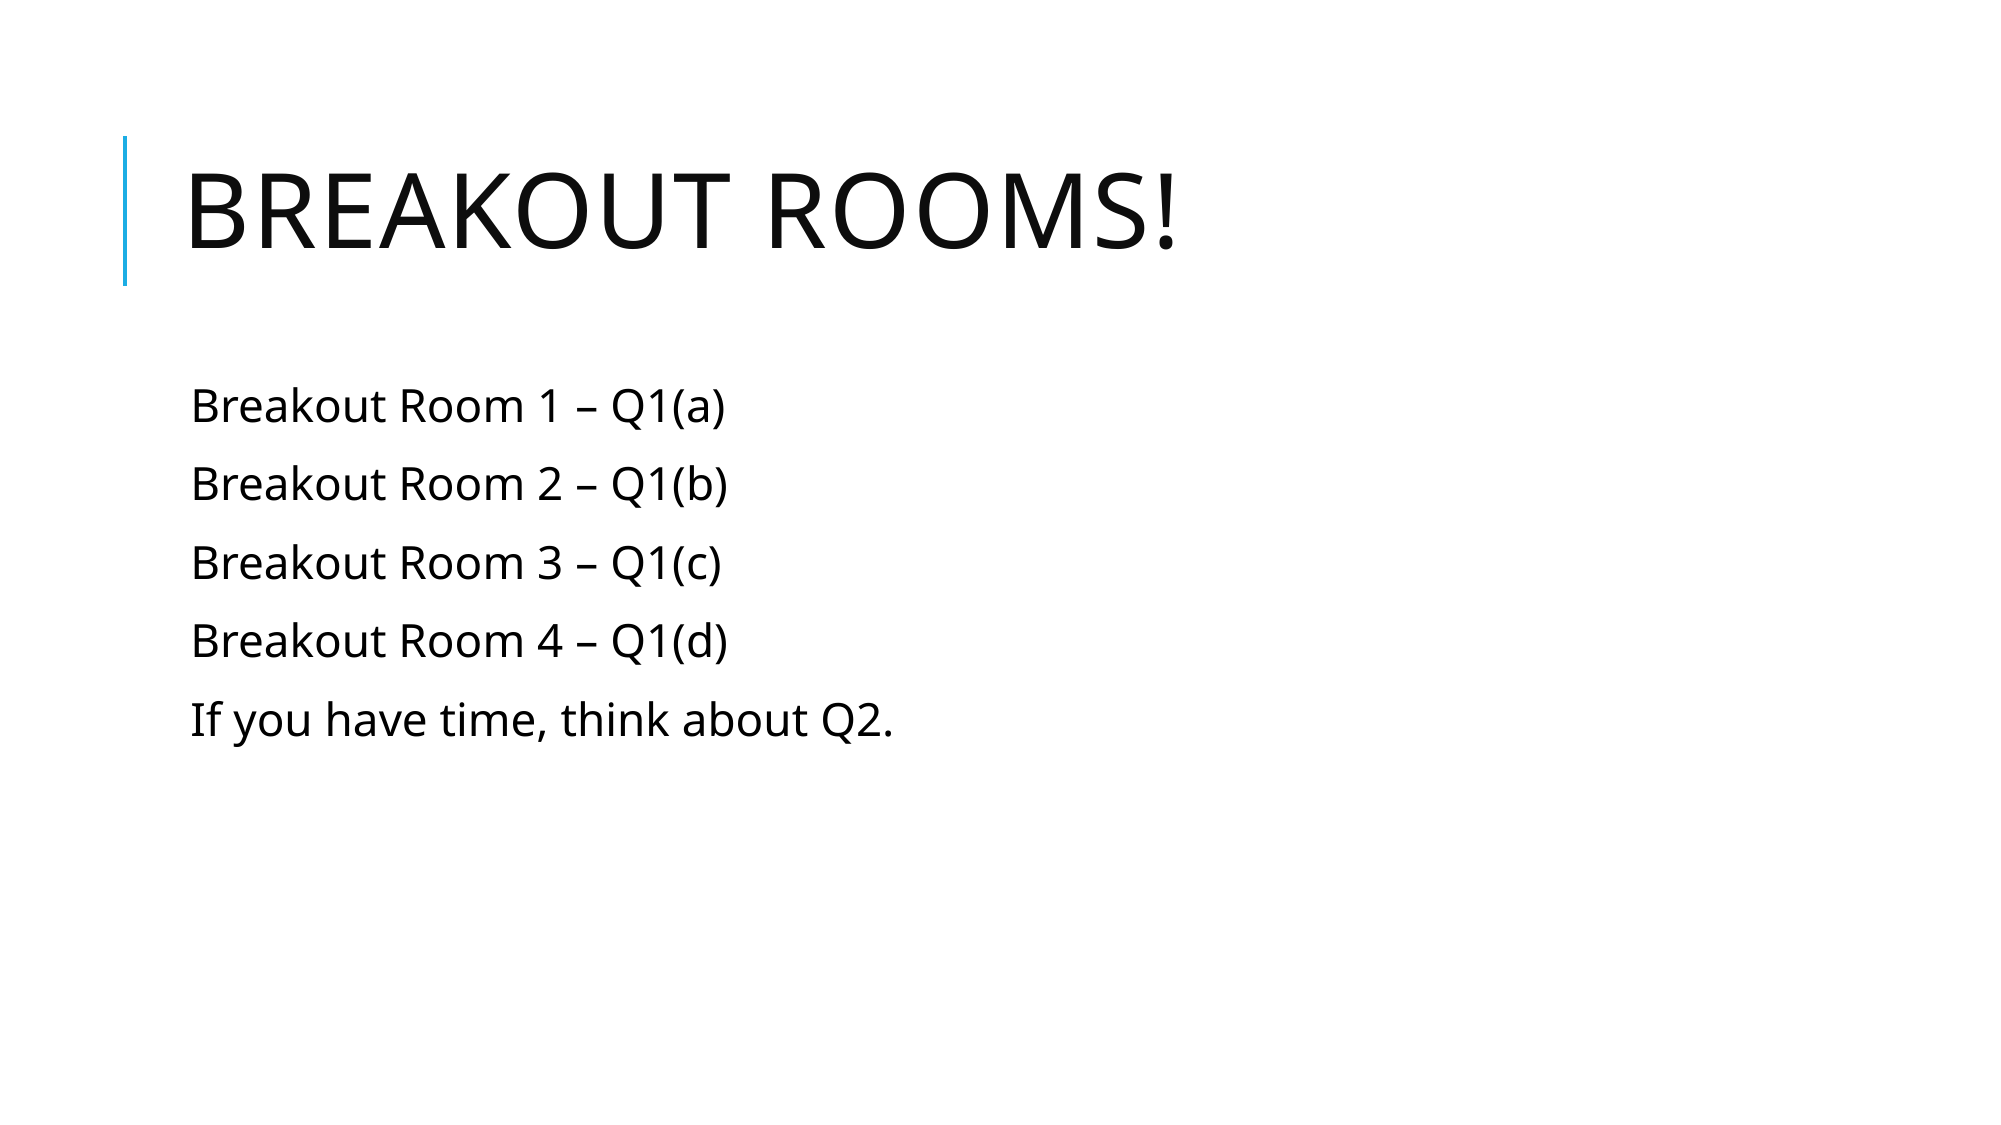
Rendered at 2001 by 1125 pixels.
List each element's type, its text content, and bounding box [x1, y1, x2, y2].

list Breakout Room 1 – Q1(a) Breakout Room 2 – Q1(b) Breakout Room 3 – Q1(c) Breakout Room 4 – Q1(d) If you have time, think about Q2. [168, 375, 1763, 1035]
title Breakout rooms! [168, 96, 1763, 342]
